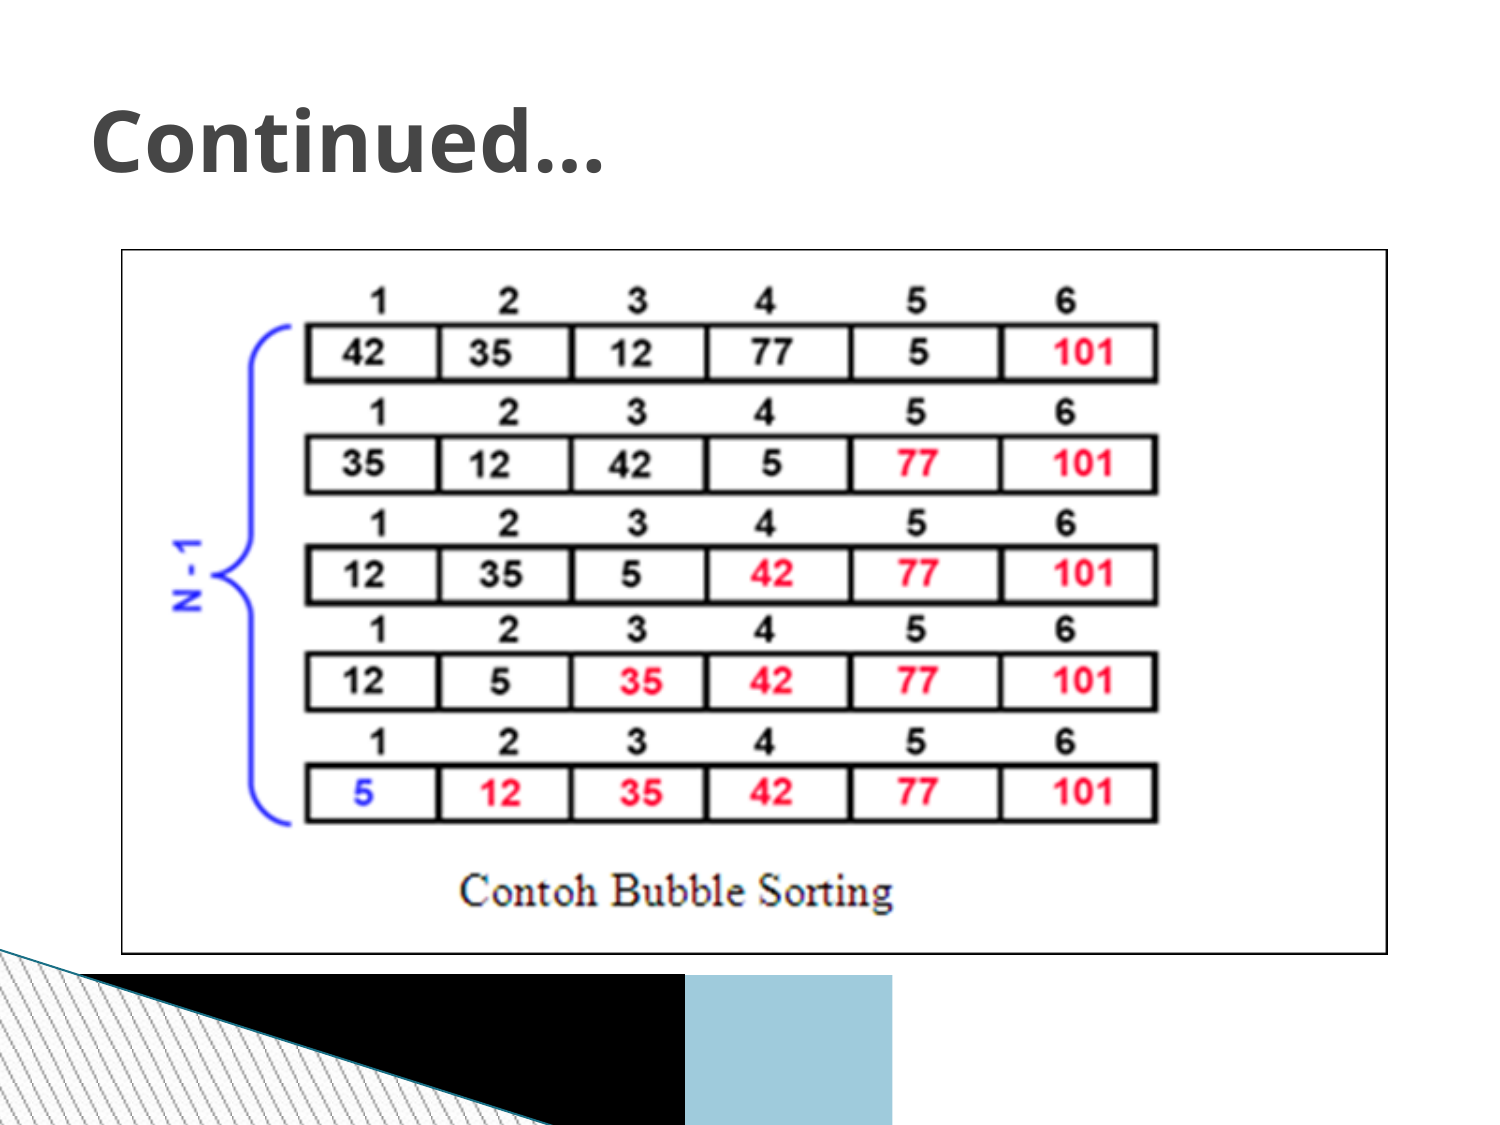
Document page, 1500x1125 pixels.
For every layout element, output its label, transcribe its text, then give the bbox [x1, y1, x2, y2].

text_box Continued… [75, 45, 1425, 233]
picture [121, 249, 1388, 956]
picture [0, 952, 543, 1125]
